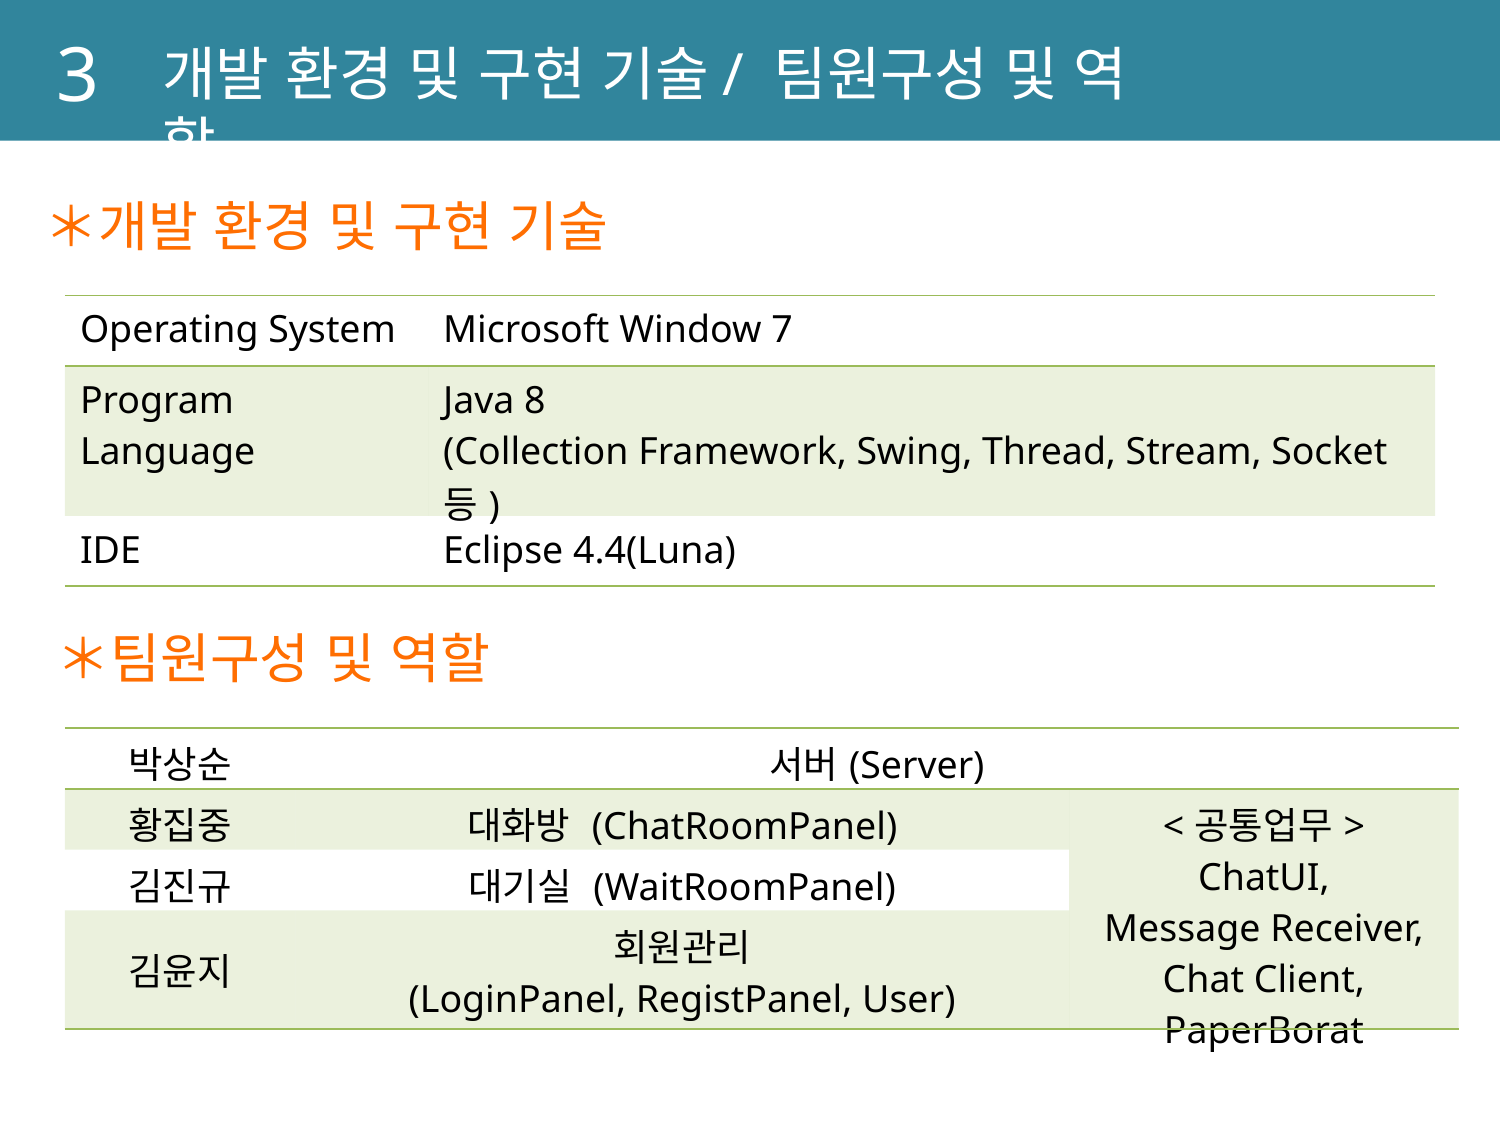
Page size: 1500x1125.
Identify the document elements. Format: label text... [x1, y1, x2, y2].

table_header Microsoft Window 7 [428, 296, 1435, 365]
table_header 서버(Server) [295, 729, 1459, 788]
table_cell Program Language [65, 367, 428, 516]
text_box 3. [41, 19, 124, 184]
table_cell 김윤지 [65, 910, 295, 1028]
table_cell 회원관리 (LoginPanel, RegistPanel, User) [295, 910, 1069, 1028]
text_box ＊개발 환경 및 구현 기술 [29, 184, 691, 265]
table_cell 황집중 [65, 790, 295, 850]
table_cell 김진규 [65, 850, 295, 910]
table_cell 대기실 (WaitRoomPanel) [295, 850, 1069, 910]
table_cell IDE [65, 516, 428, 585]
table_cell Eclipse 4.4(Luna) [428, 516, 1435, 585]
table_header Operating System [65, 296, 428, 365]
text_box [0, 0, 1500, 143]
table_cell <공통업무> ChatUI, Message Receiver, Chat Client, PaperBorat [1069, 790, 1459, 1028]
table_cell Java 8 (Collection Framework, Swing, Thread, Stream, Socket 등) [428, 367, 1435, 516]
text_box 개발 환경 및 구현 기술/ 팀원구성 및 역 할 [147, 29, 1164, 185]
table_header 박상순 [65, 729, 295, 788]
text_box ＊팀원구성 및 역할 [41, 617, 573, 697]
table_cell 대화방 (ChatRoomPanel) [295, 790, 1069, 850]
